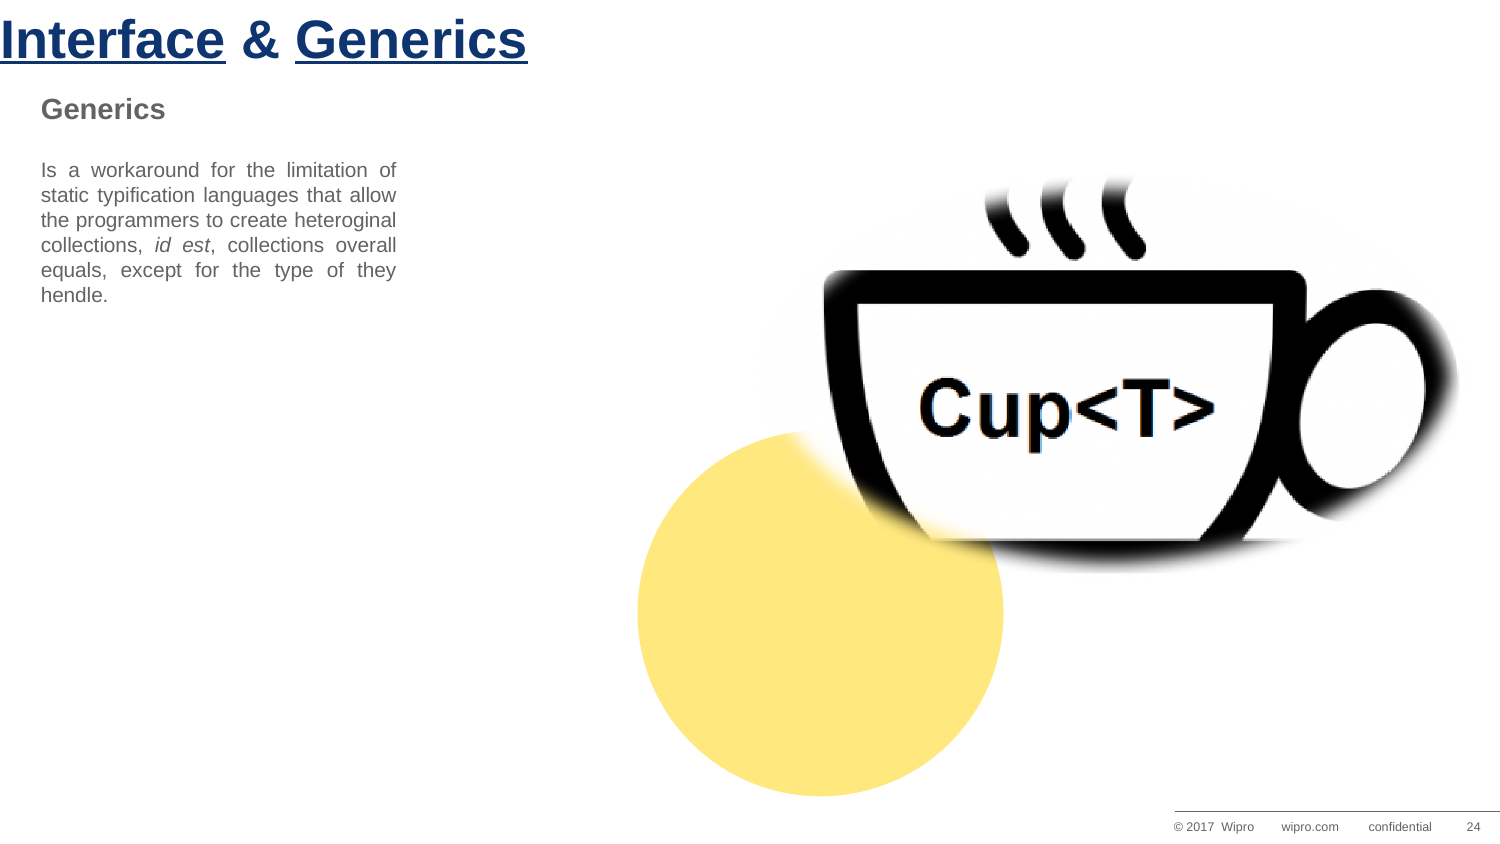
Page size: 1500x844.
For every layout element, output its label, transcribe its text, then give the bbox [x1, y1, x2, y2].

title Interface & Generics [0, 0, 595, 150]
picture [750, 172, 1470, 581]
list Is a workaround for the limitation of static typification languages that allow the programmers to create heteroginal collections, id est, collections overall equals, except for the type of they hendle. [33, 149, 405, 781]
list Generics [33, 86, 405, 129]
